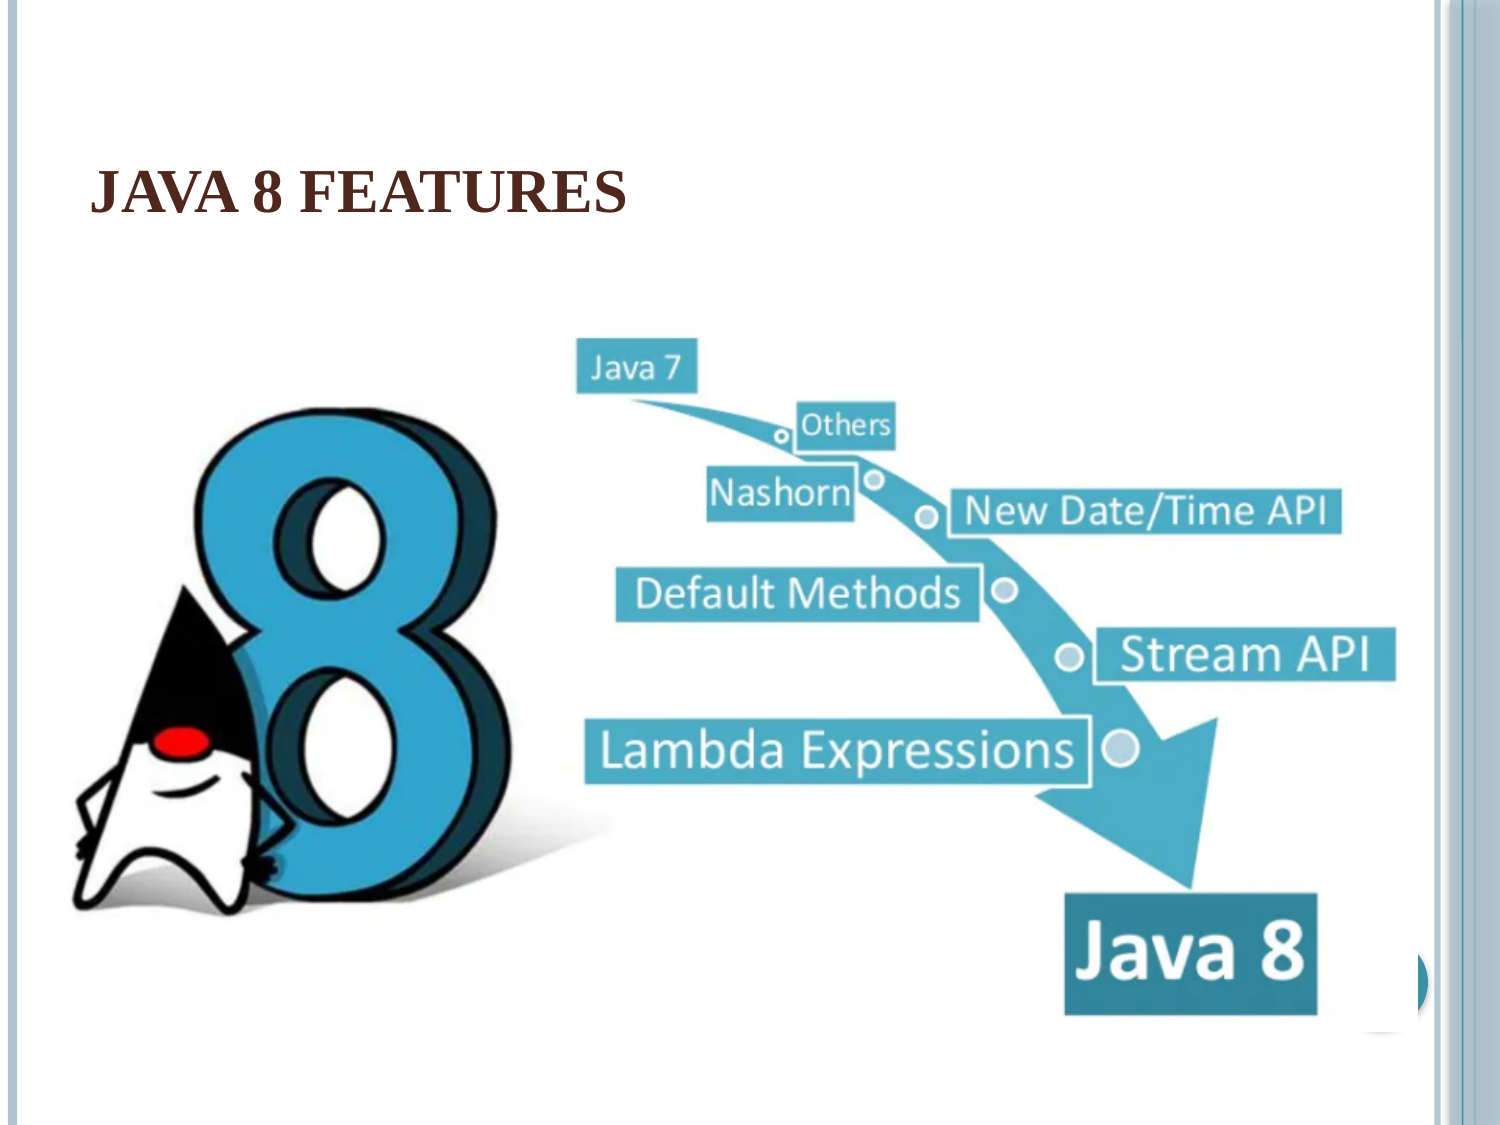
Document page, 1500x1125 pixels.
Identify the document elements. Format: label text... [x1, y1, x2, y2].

title Java 8 features [75, 45, 1300, 233]
picture [46, 257, 1419, 1032]
